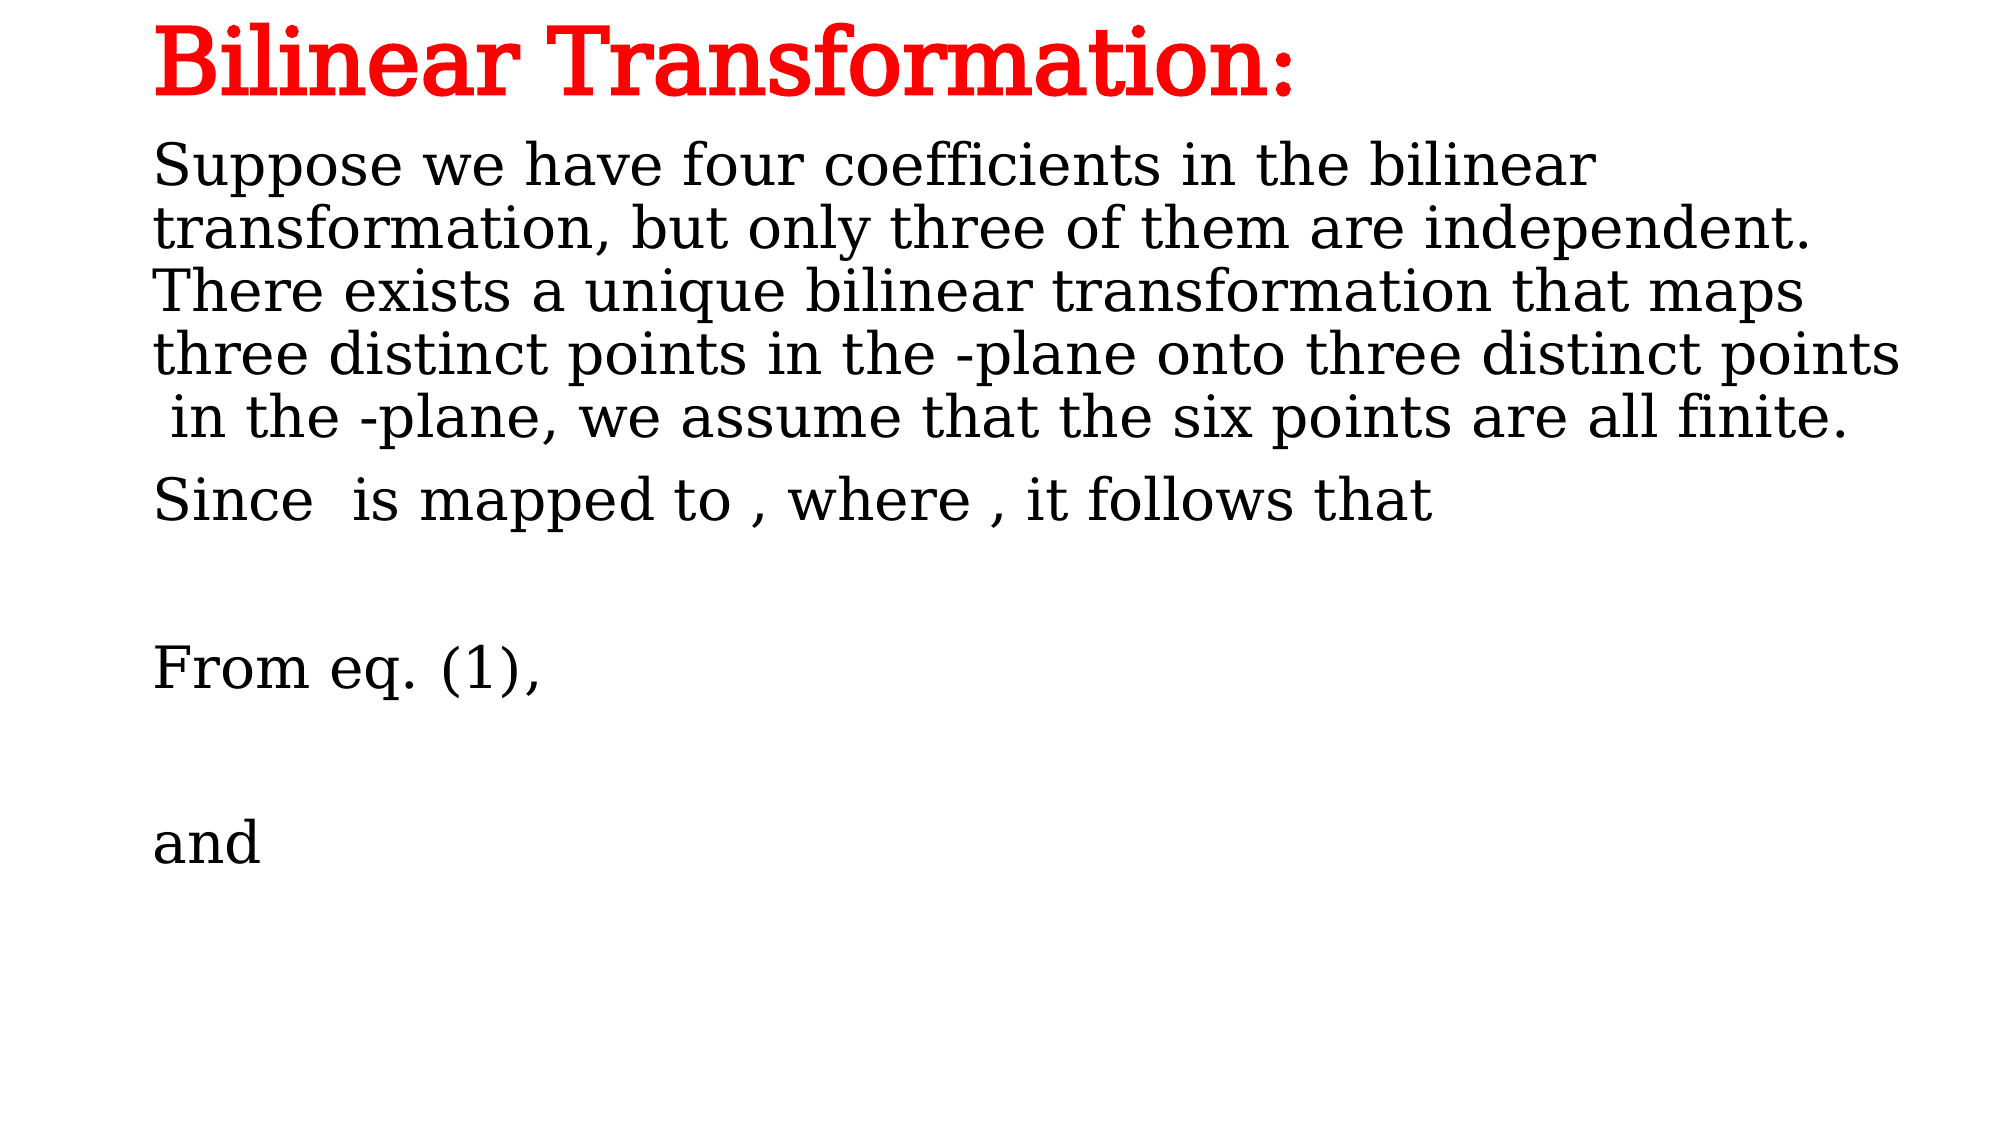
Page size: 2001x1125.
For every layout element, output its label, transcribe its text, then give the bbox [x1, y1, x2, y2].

title Bilinear Transformation: [137, 0, 1863, 129]
